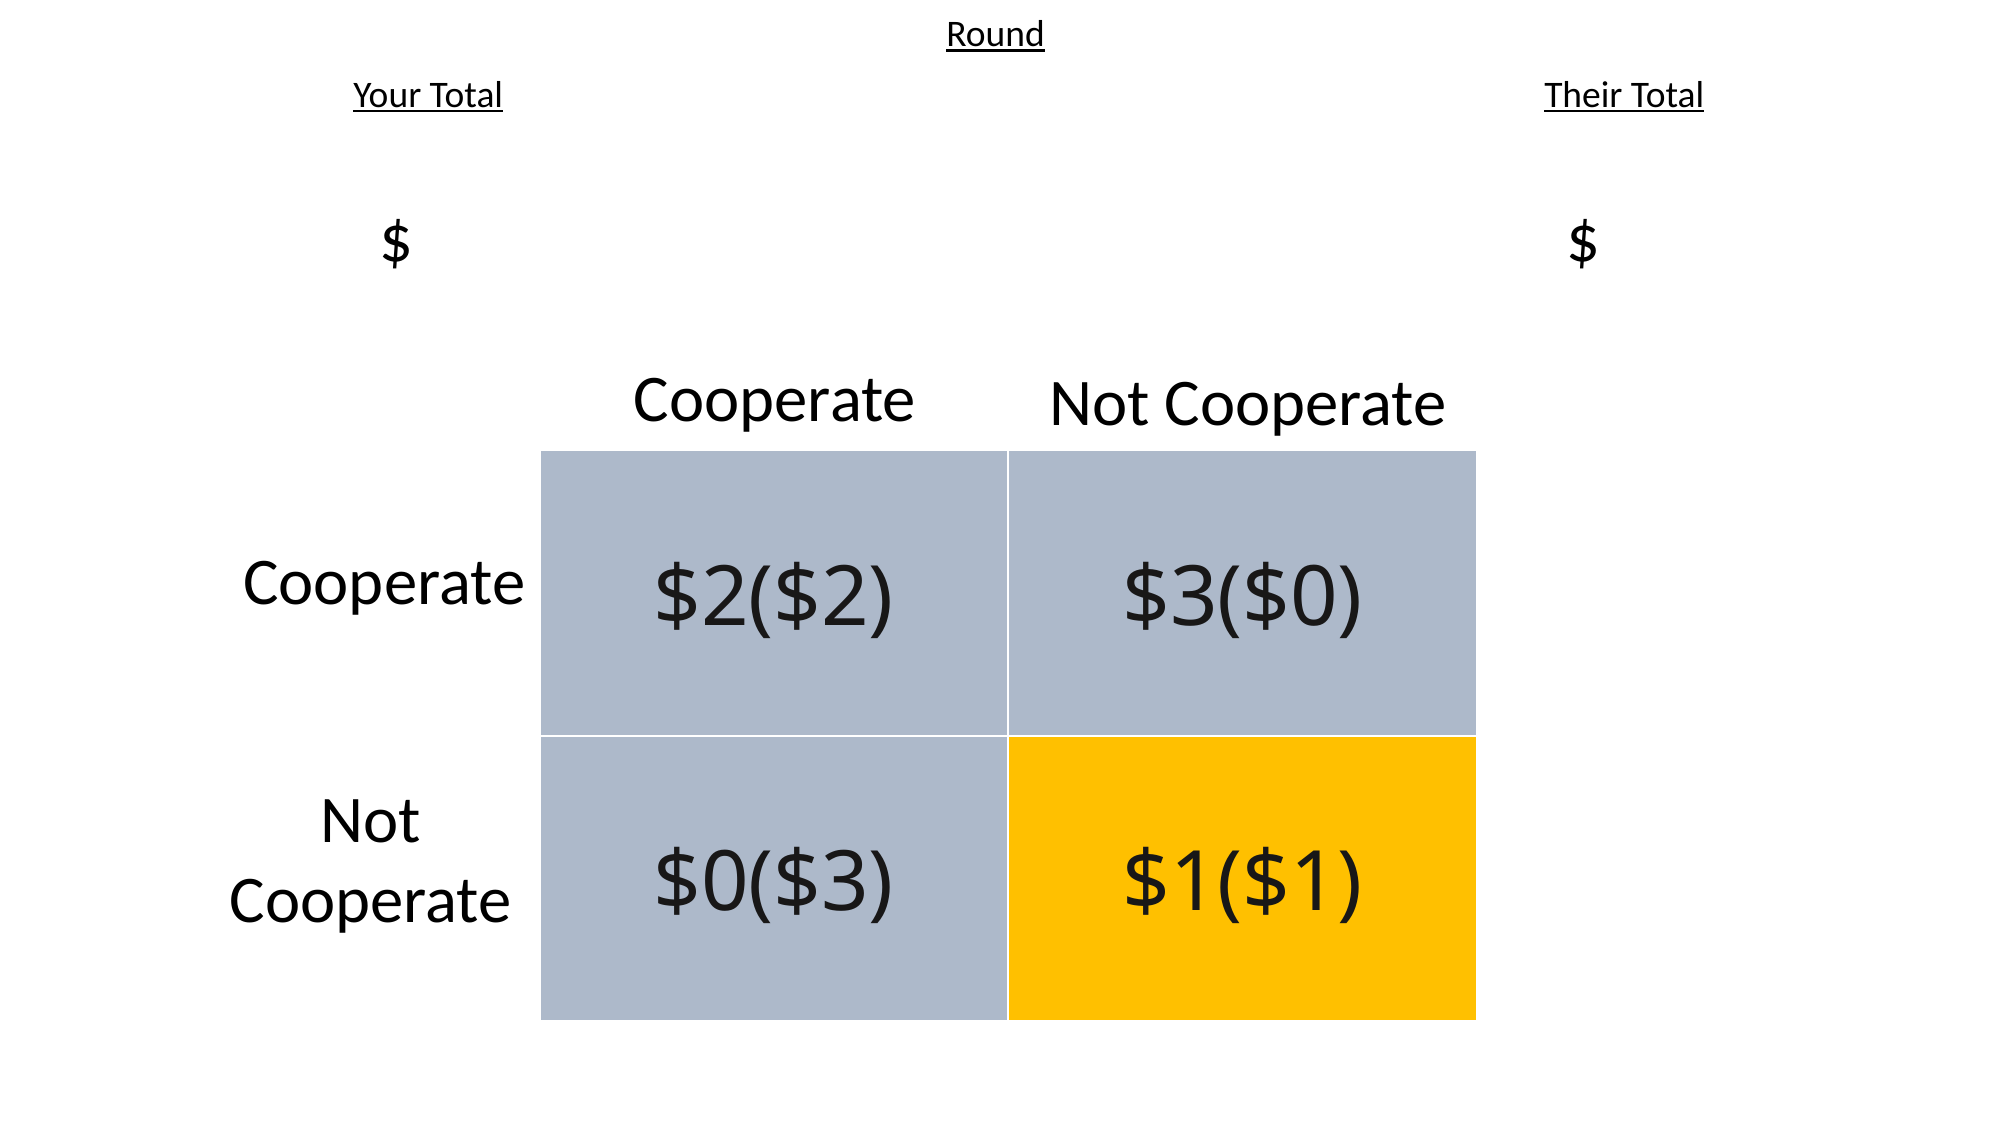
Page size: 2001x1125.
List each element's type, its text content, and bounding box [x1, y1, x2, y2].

text_box $ [364, 187, 428, 283]
table_cell $0($3) [541, 737, 1007, 1020]
text_box Your Total [338, 62, 518, 123]
text_box Their Total [1529, 62, 1720, 123]
text_box Not Cooperate [202, 768, 540, 943]
text_box Cooperate [228, 530, 541, 626]
text_box Cooperate [582, 347, 968, 443]
table_cell $1($1) [1009, 737, 1476, 1020]
table_header $2($2) [541, 451, 1007, 735]
text_box $ [1551, 187, 1616, 283]
text_box Round [931, 1, 1060, 62]
table_header $3($0) [1009, 451, 1476, 735]
text_box Not Cooperate [968, 351, 1529, 446]
